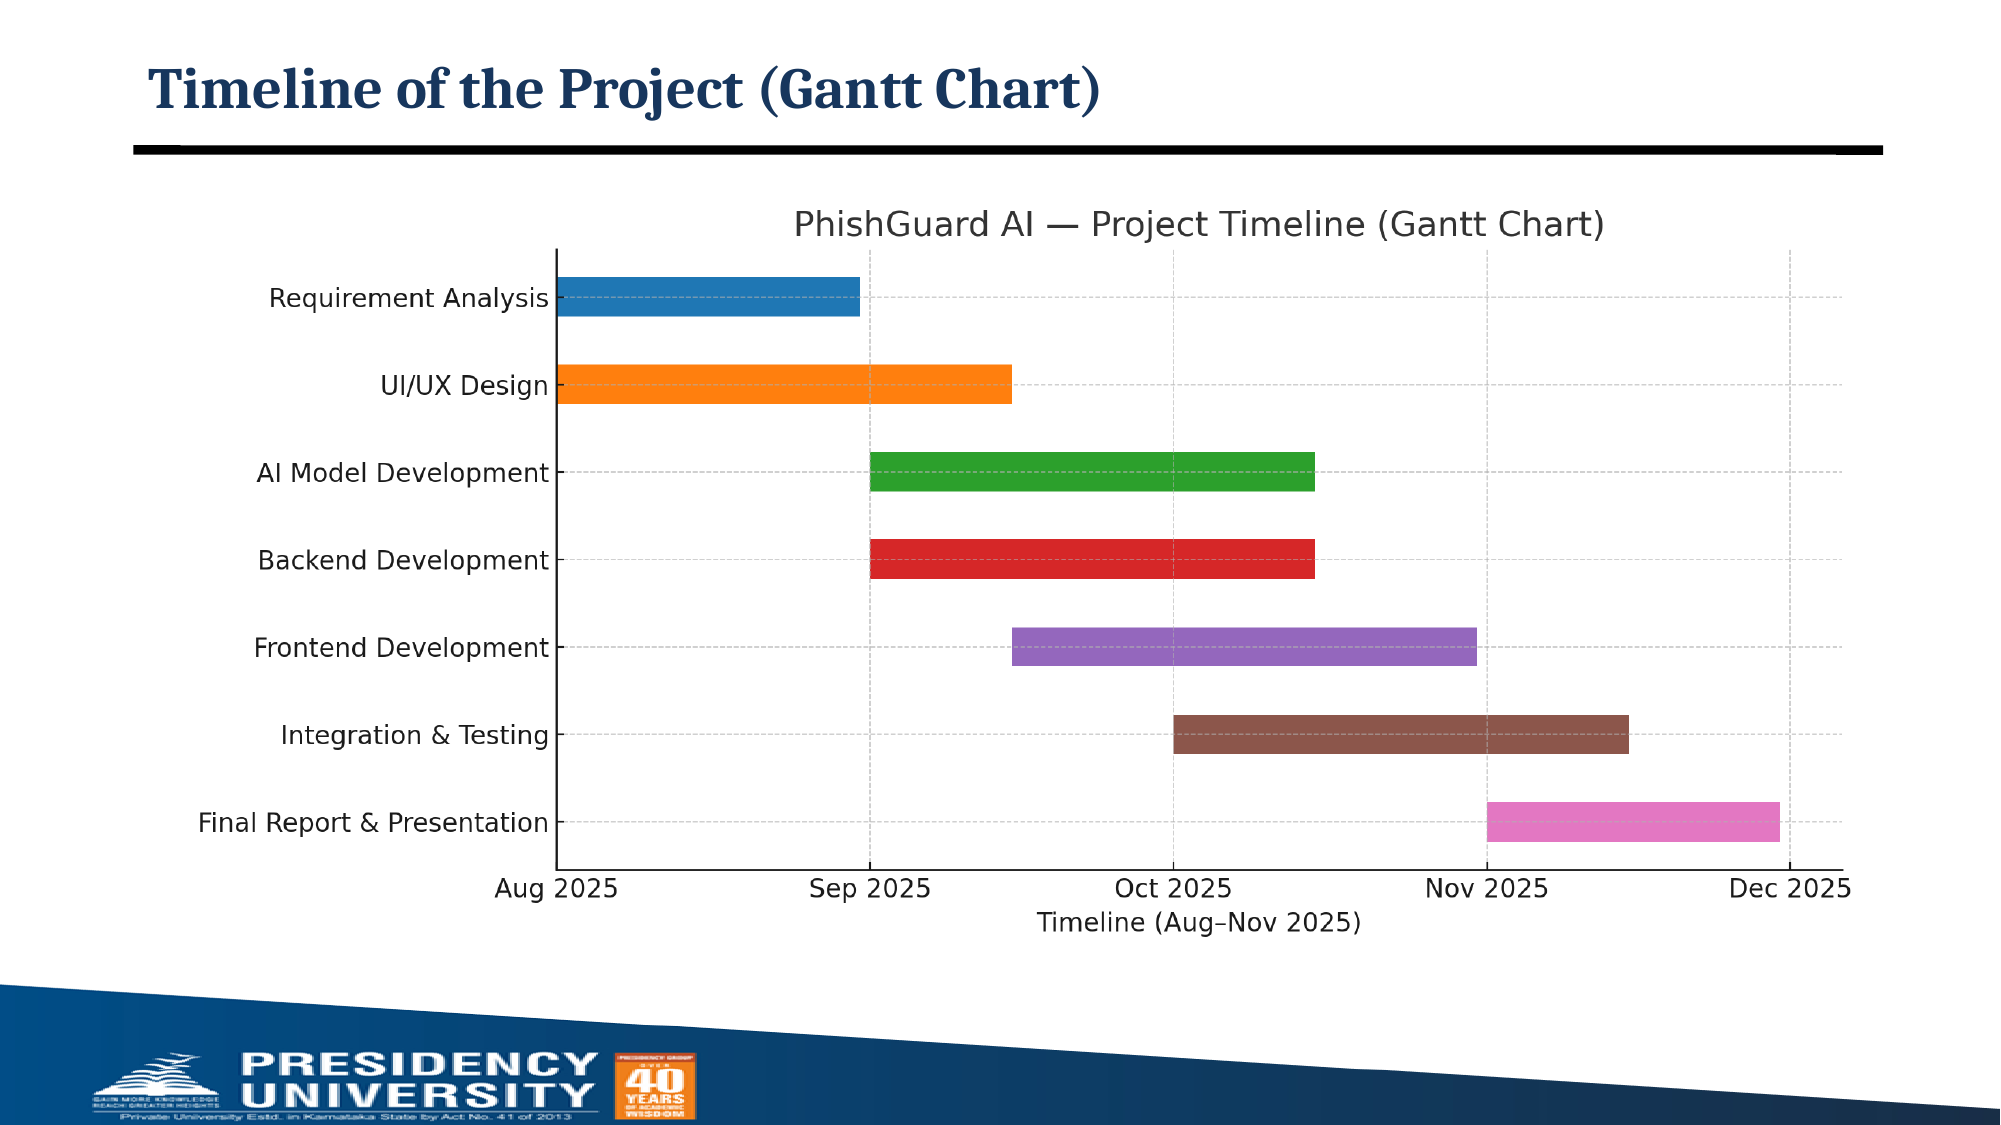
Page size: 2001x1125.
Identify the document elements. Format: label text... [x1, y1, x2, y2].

picture [181, 194, 1868, 953]
picture [0, 982, 2000, 1125]
text_box Timeline of the Project (Gantt Chart) [133, 45, 1884, 125]
text_box [133, 187, 1884, 1000]
